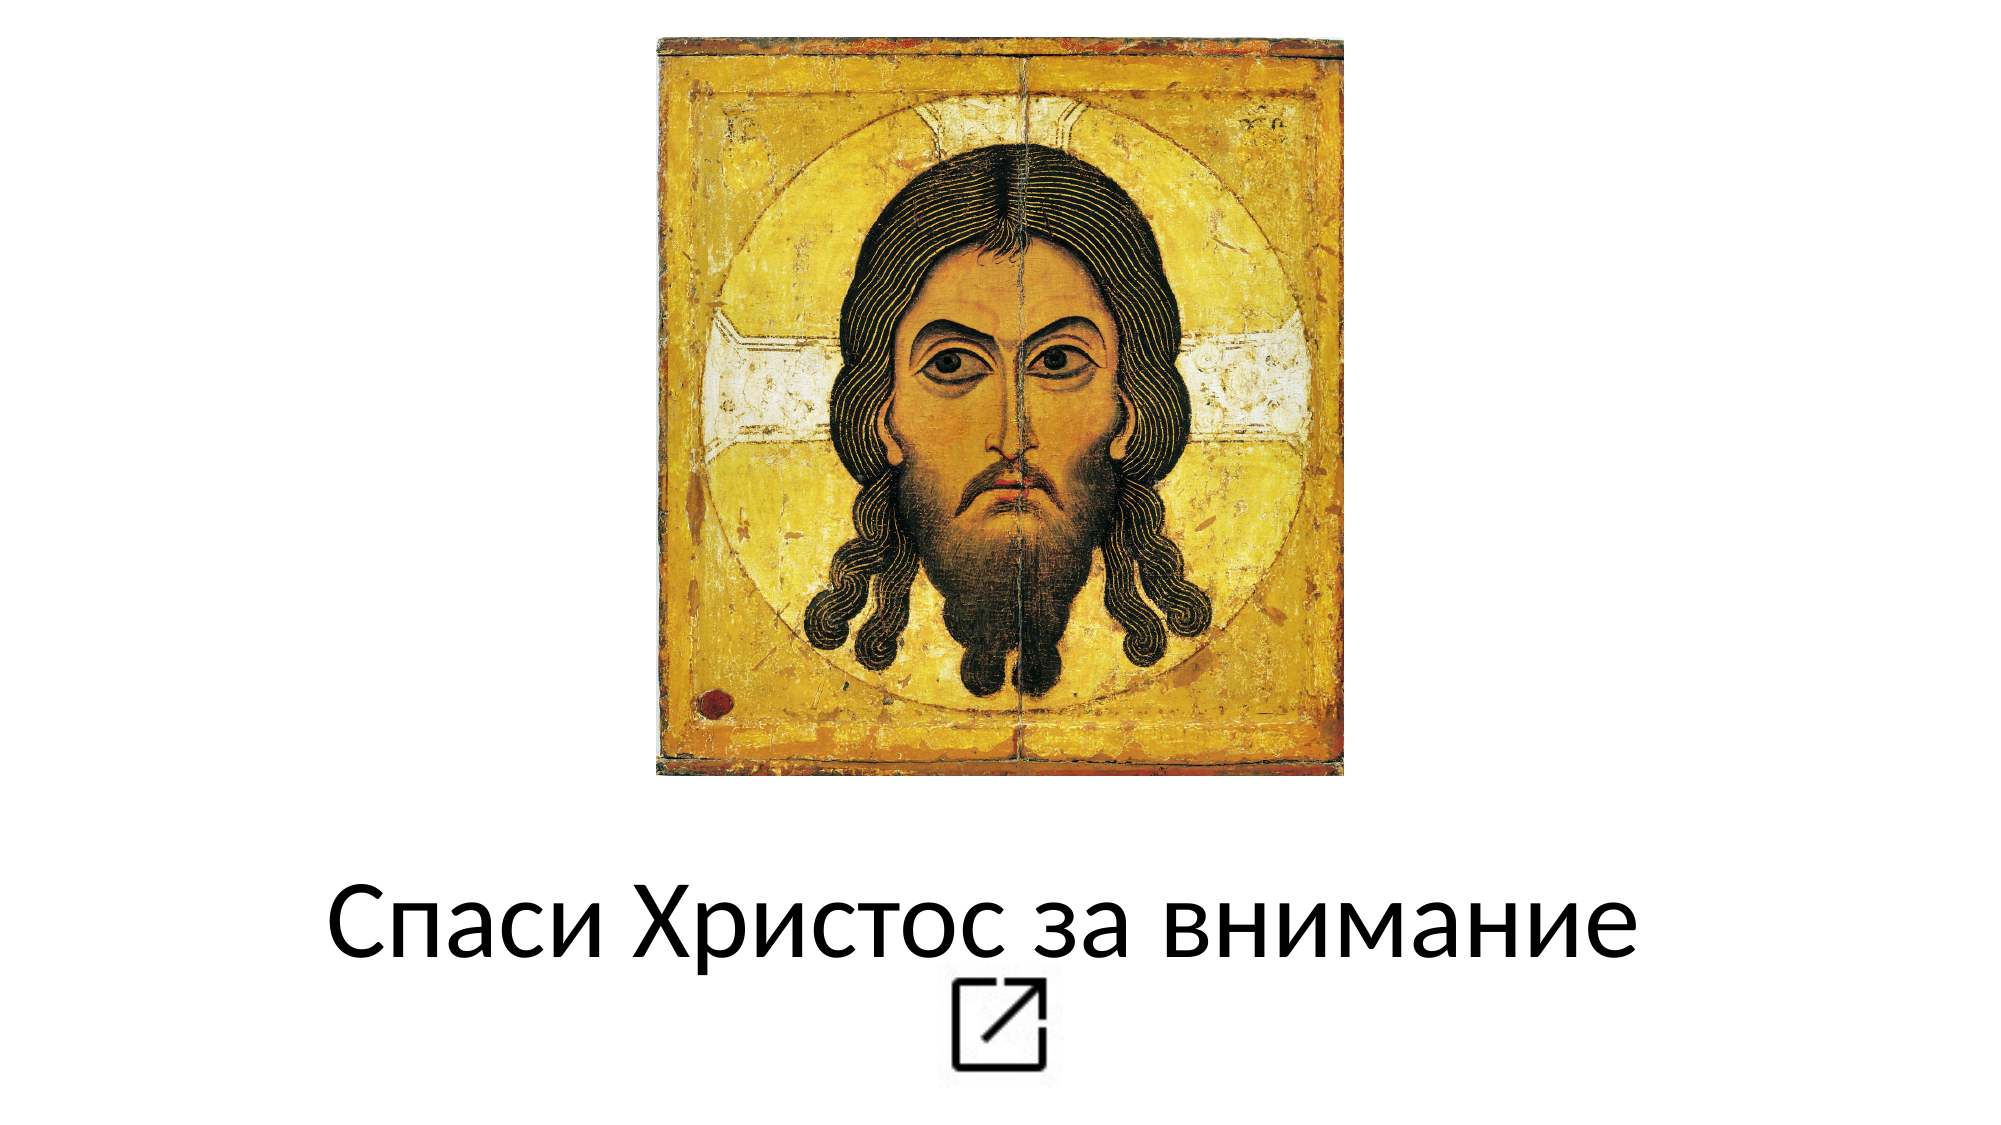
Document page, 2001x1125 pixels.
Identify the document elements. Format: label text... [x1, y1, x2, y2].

text_box Спаси Христос за внимание [311, 837, 1689, 987]
picture [655, 37, 1344, 776]
picture [937, 963, 1063, 1088]
